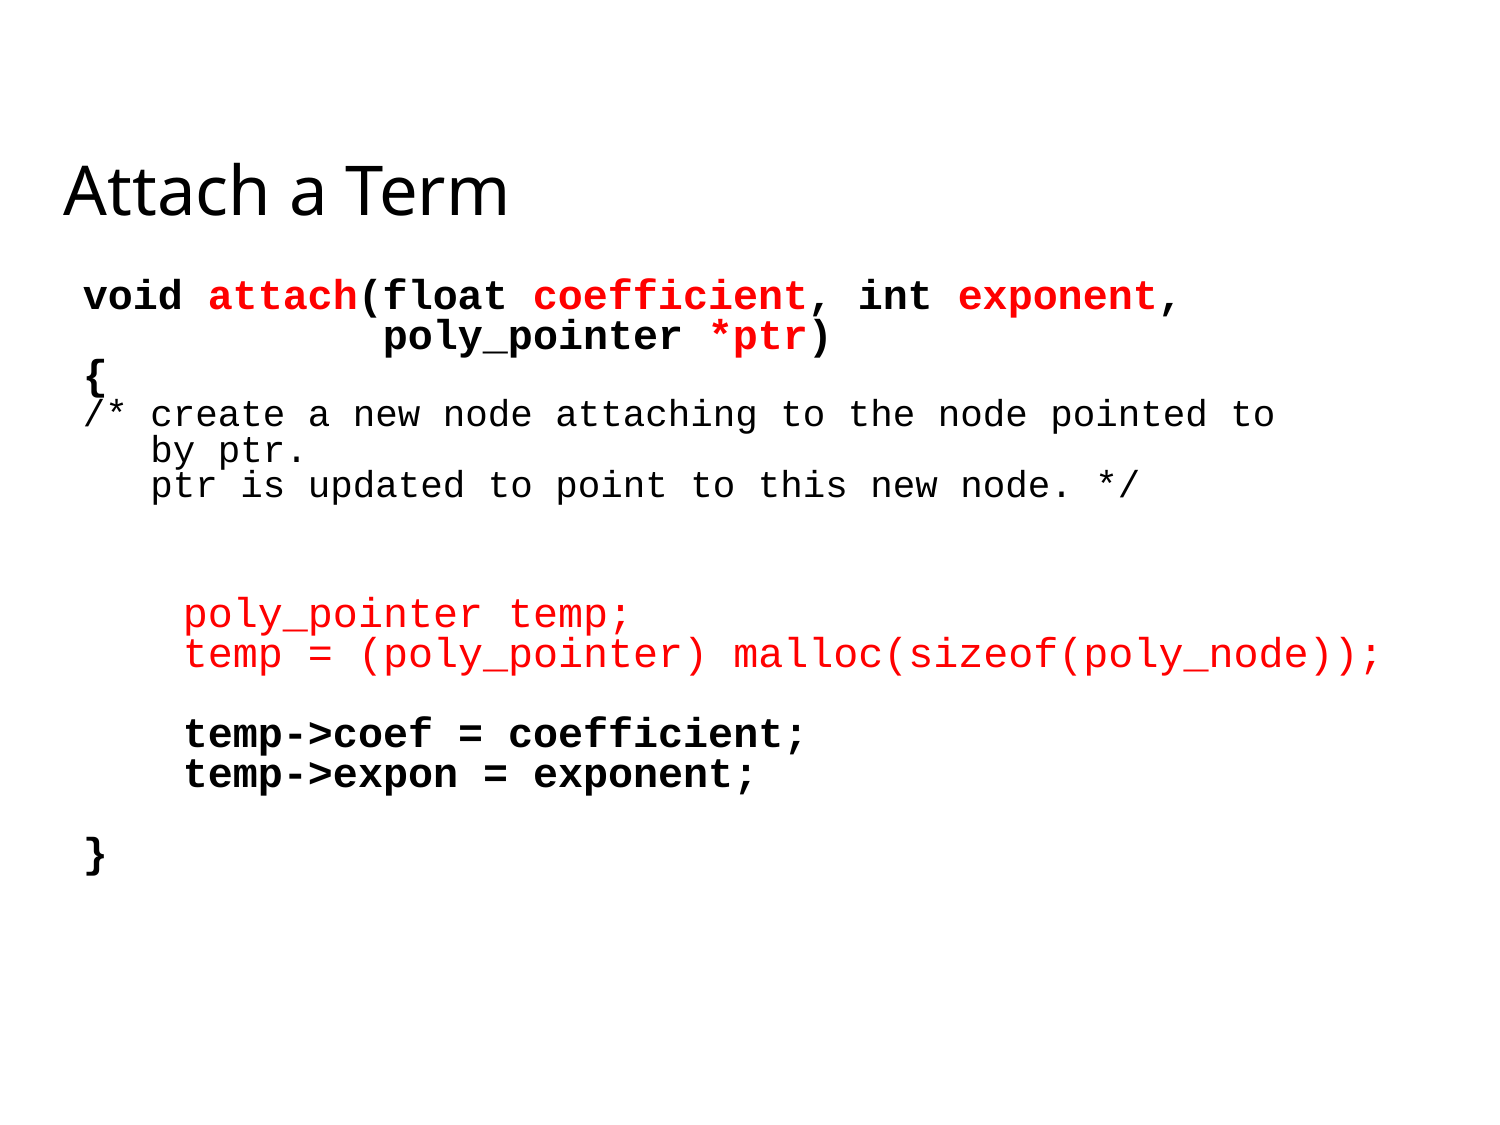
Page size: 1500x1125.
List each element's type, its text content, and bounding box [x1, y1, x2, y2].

text_box void attach(float coefficient, int exponent, poly_pointer *ptr) { /* create a new node attaching to the node pointed to by ptr. ptr is updated to point to this new node. */ poly_pointer temp; temp = (poly_pointer) malloc(sizeof(poly_node)); temp->coef = coefficient; temp->expon = exponent; } [67, 269, 1411, 1057]
title Attach a Term [48, 99, 1430, 288]
